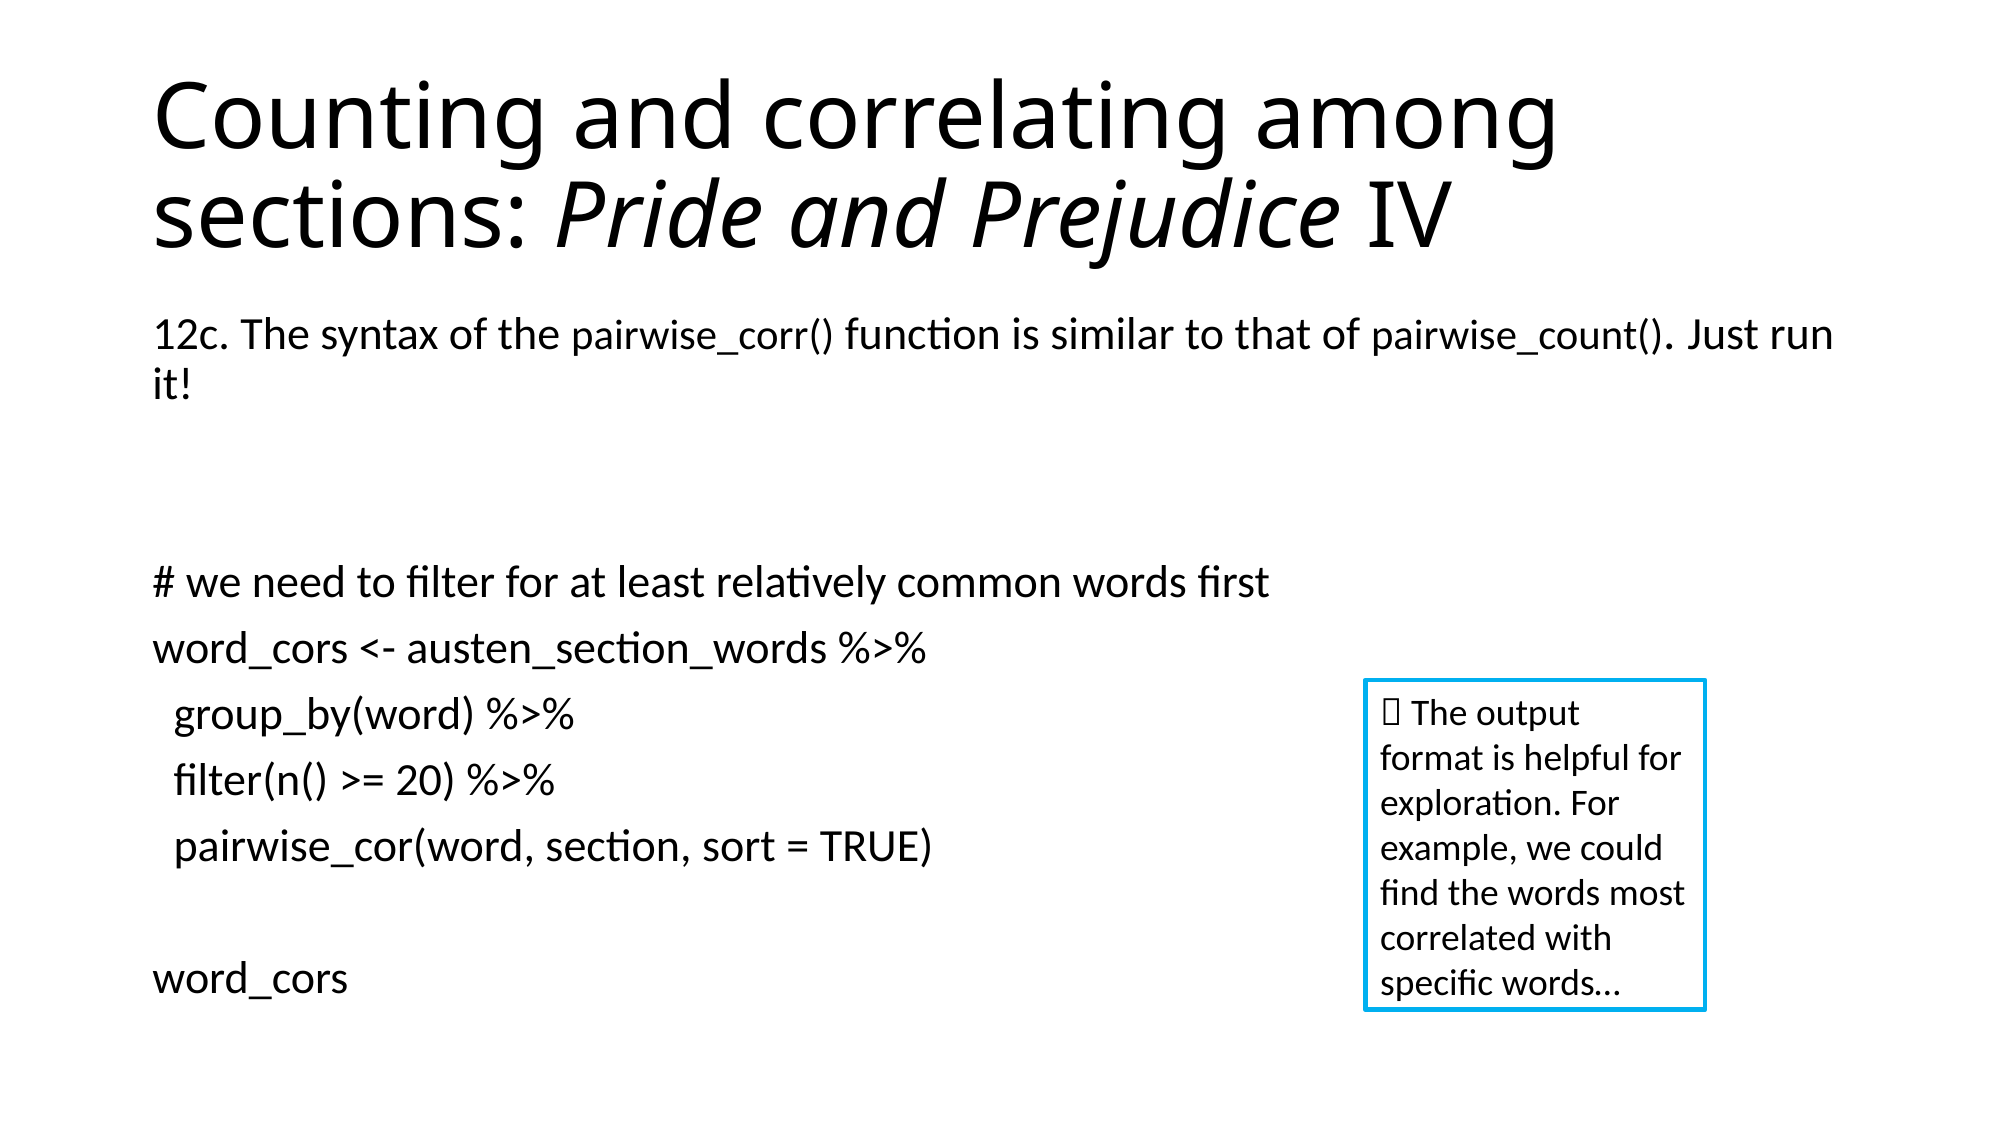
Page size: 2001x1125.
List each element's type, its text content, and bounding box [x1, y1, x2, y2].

title Counting and correlating among sections: Pride and Prejudice IV [137, 59, 1863, 278]
text_box  The output format is helpful for exploration. For example, we could find the words most correlated with specific words… [1365, 680, 1705, 1010]
list 12c. The syntax of the pairwise_corr() function is similar to that of pairwise_count(). Just run it! # we need to filter for at least relatively common words first word_cors <- austen_section_words %>% group_by(word) %>% filter(n() >= 20) %>% pairwise_cor(word, section, sort = TRUE) word_cors [137, 299, 1863, 1014]
